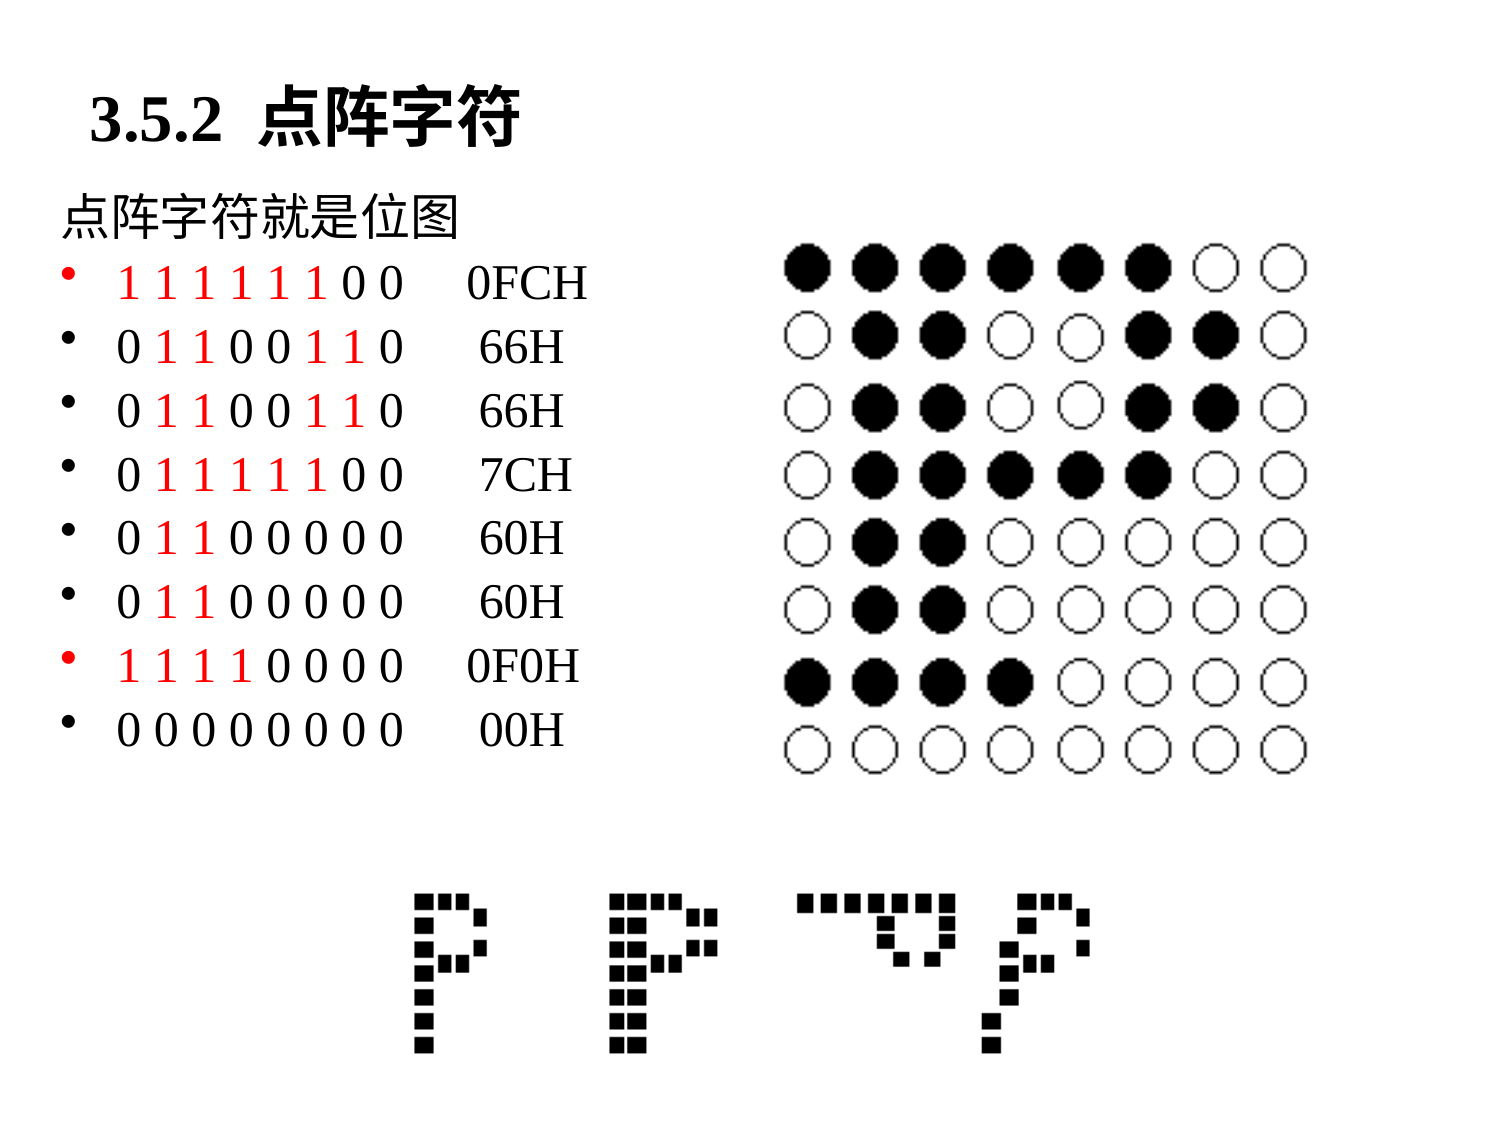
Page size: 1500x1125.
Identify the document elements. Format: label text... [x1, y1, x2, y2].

list 点阵字符就是位图 1 1 1 1 1 1 0 0 0FCH 0 1 1 0 0 1 1 0 66H 0 1 1 0 0 1 1 0 66H 0 1 1 1 1 1 0 0 7CH 0 1 1 0 0 0 0 0 60H 0 1 1 0 0 0 0 0 60H 1 1 1 1 0 0 0 0 0F0H 0 0 0 0 0 0 0 0 00H [44, 184, 1004, 851]
picture [395, 881, 1105, 1061]
picture [761, 231, 1329, 799]
text_box 3.5.2 点阵字符 [74, 45, 1425, 185]
